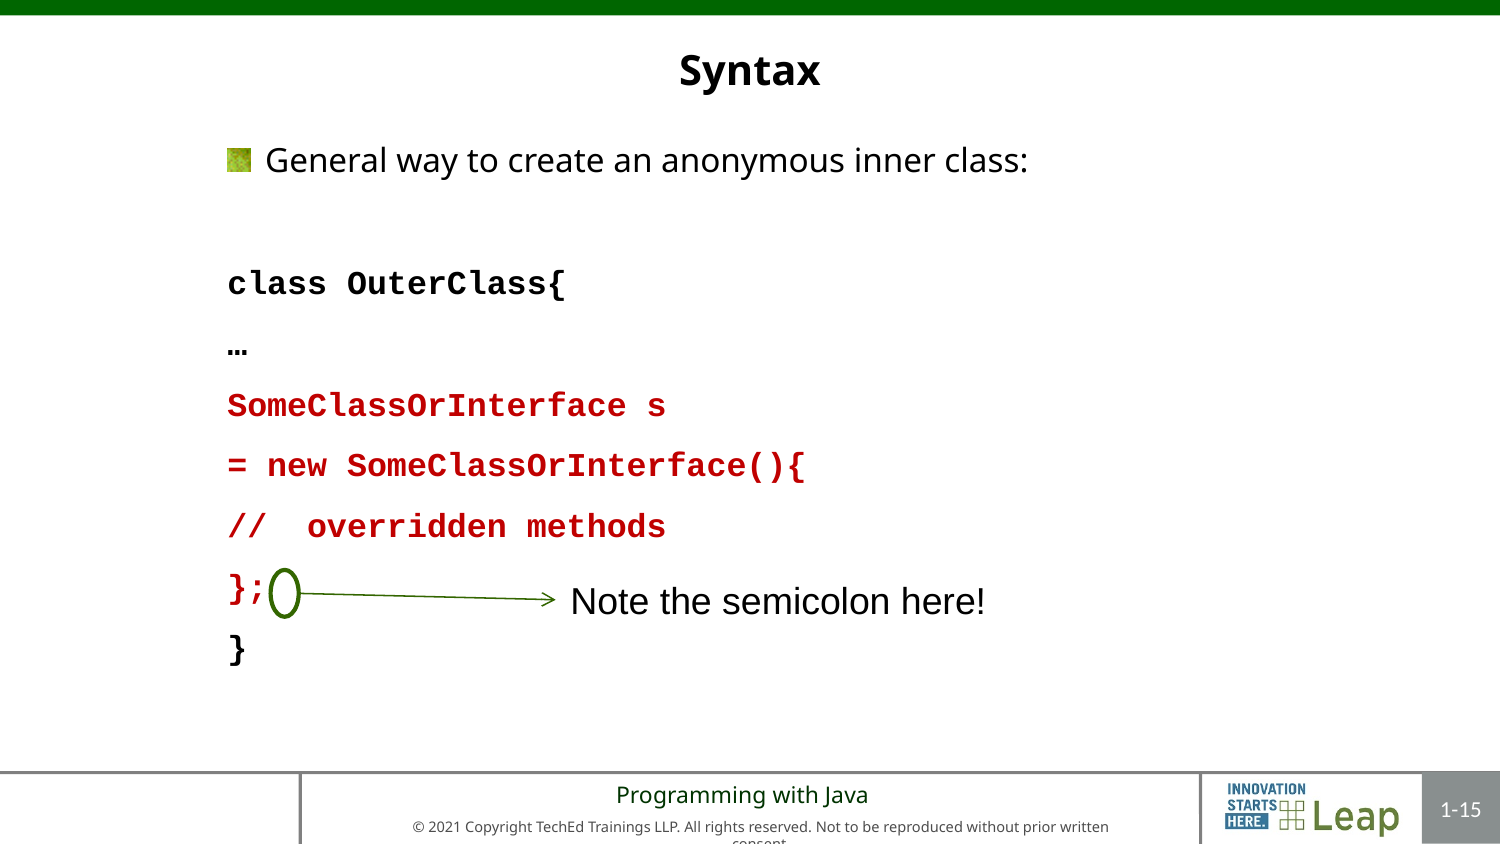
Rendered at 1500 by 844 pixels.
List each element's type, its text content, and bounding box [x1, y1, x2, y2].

text_box Note the semicolon here! [555, 569, 1002, 630]
title Syntax [123, 17, 1377, 120]
list General way to create an anonymous inner class: class OuterClass{ … SomeClassOrInterface s = new SomeClassOrInterface(){ // overridden methods }; } [212, 136, 1454, 760]
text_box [298, 593, 554, 601]
picture [227, 148, 251, 172]
picture [1222, 779, 1403, 840]
text_box [268, 567, 301, 619]
